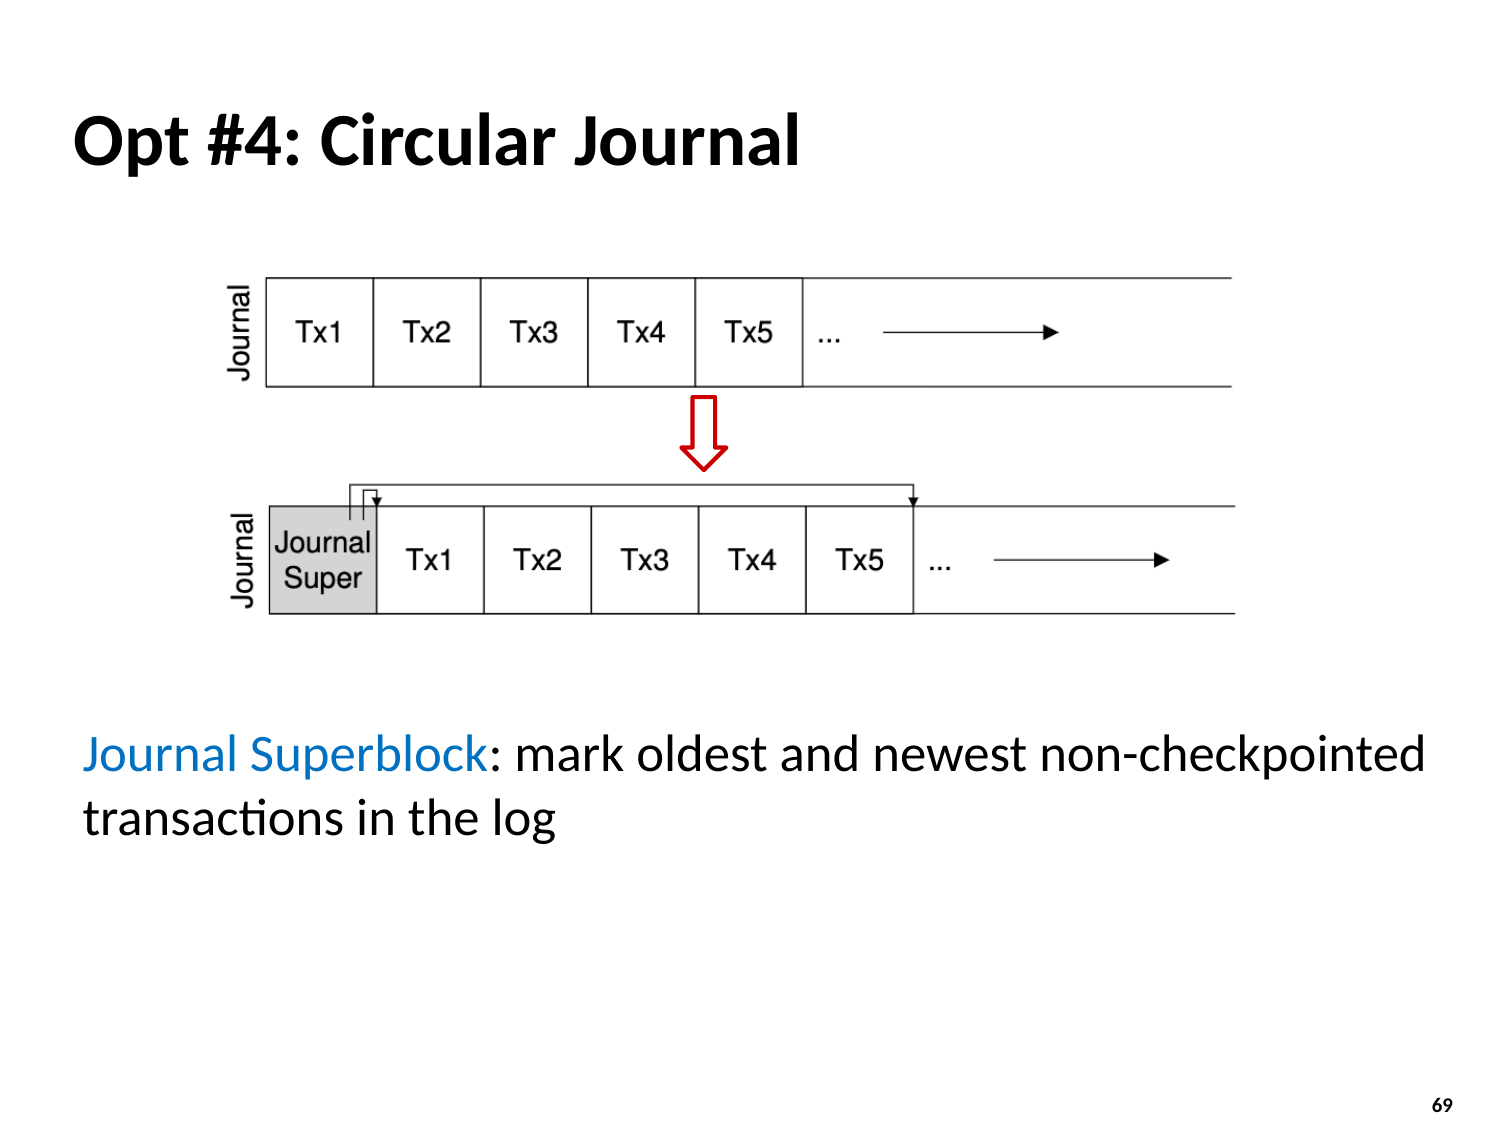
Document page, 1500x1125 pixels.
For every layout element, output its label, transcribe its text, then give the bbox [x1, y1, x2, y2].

text_box [681, 420, 727, 468]
title Opt #4: Circular Journal [58, 72, 1305, 199]
picture [221, 469, 1249, 640]
text_box Journal Superblock: mark oldest and newest non-checkpointed transactions in the log [76, 713, 1449, 915]
picture [218, 256, 1252, 412]
